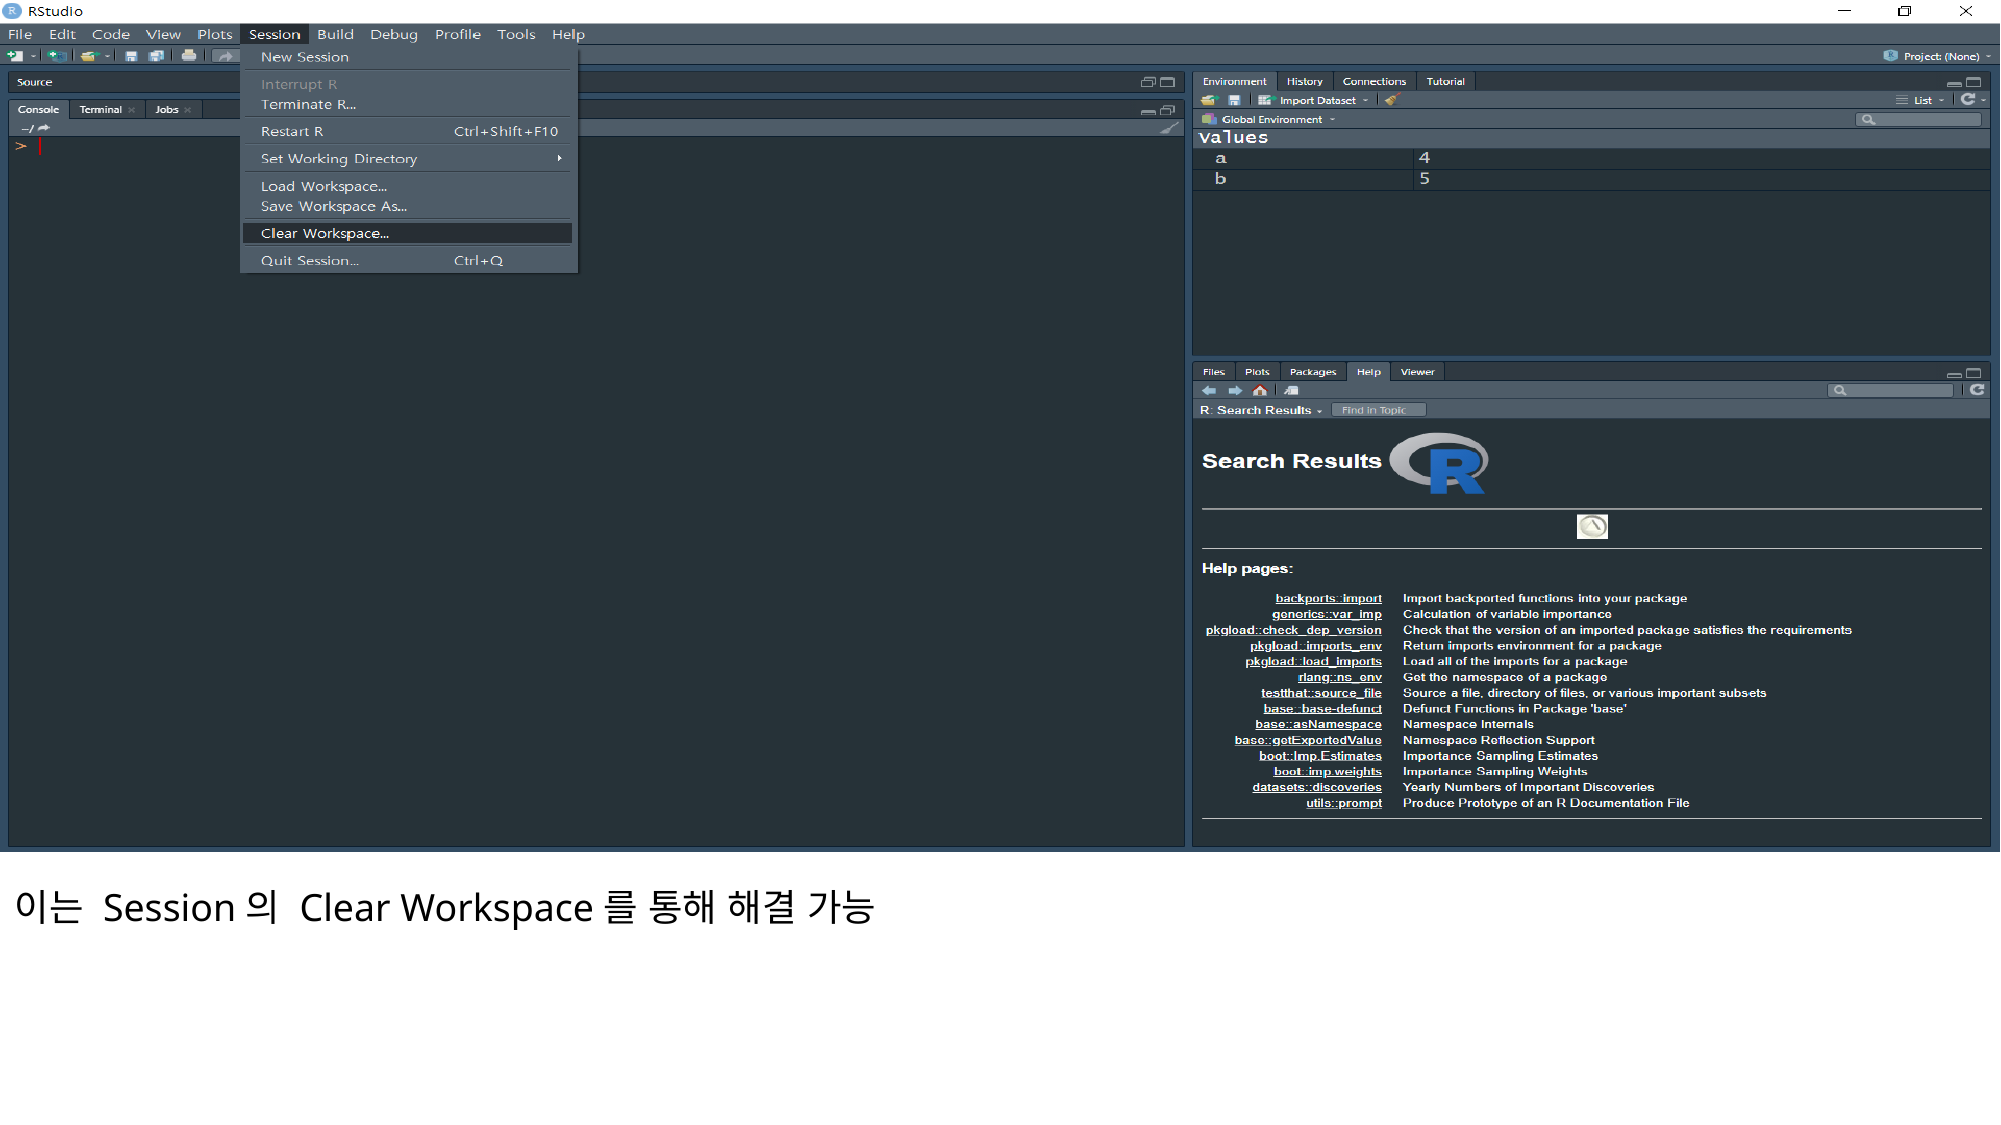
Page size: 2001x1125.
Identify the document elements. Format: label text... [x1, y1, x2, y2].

picture [0, 0, 2000, 852]
text_box 이는 Session의 Clear Workspace를 통해 해결 가능 [0, 876, 1831, 937]
